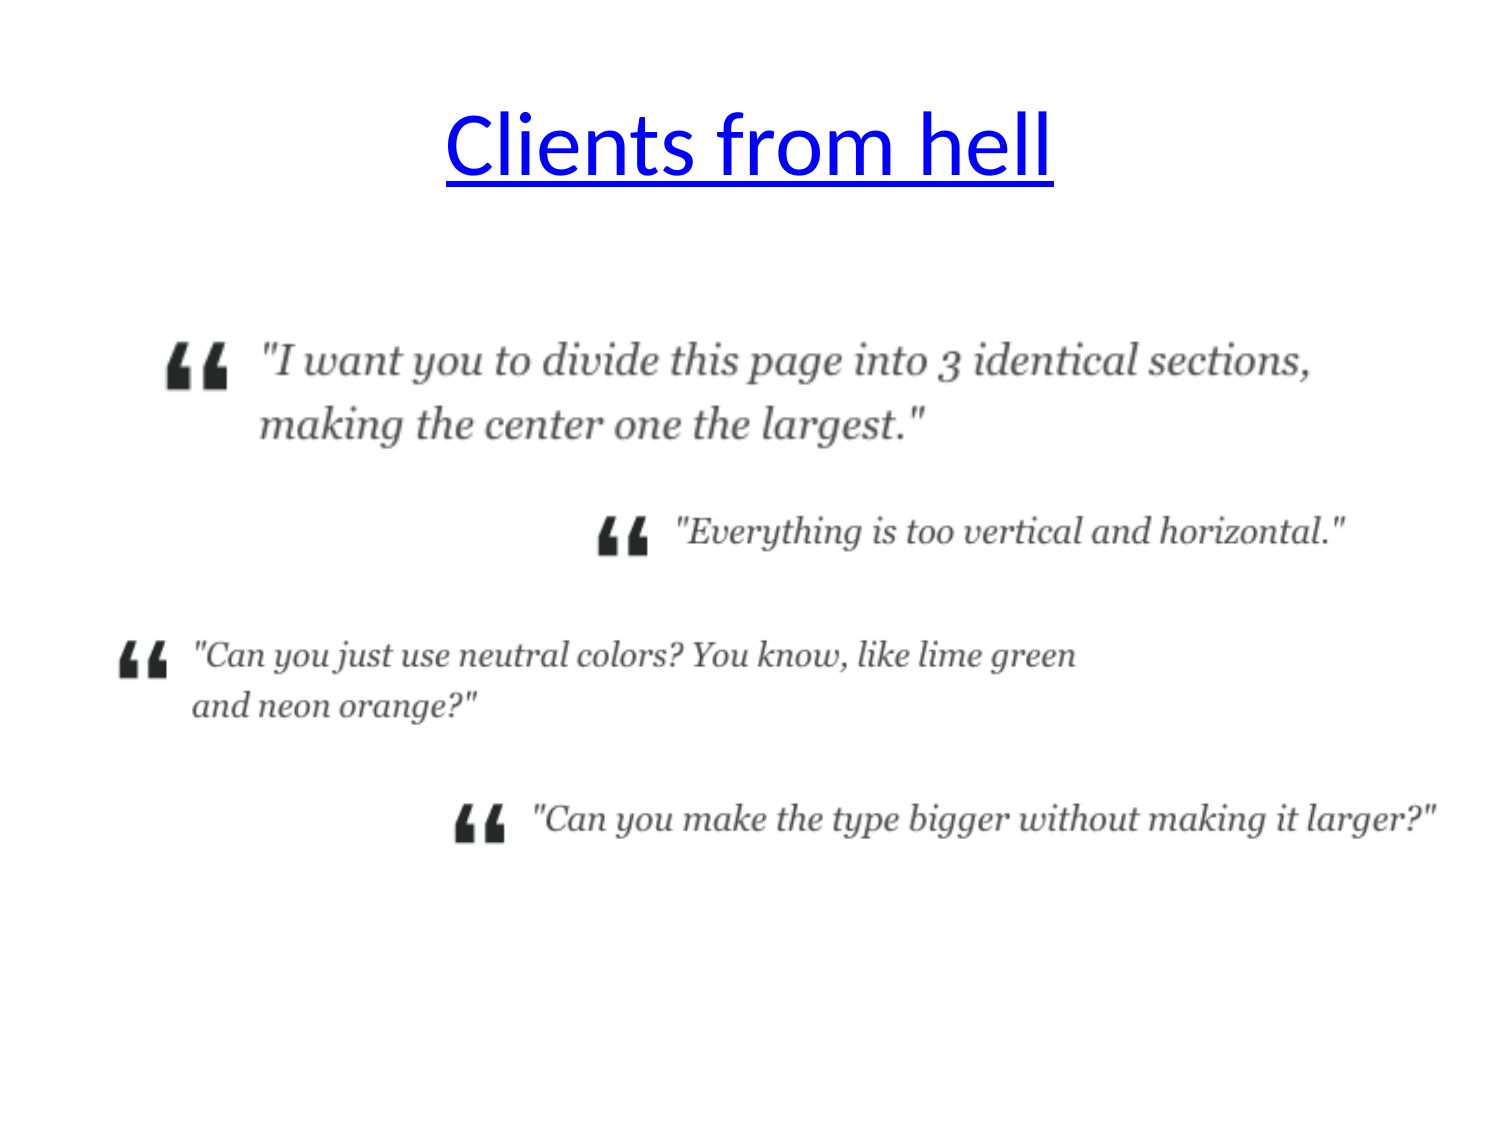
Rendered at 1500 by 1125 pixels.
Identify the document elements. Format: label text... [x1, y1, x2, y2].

picture [100, 609, 1118, 740]
title Clients from hell [75, 45, 1425, 233]
picture [584, 491, 1393, 587]
picture [147, 314, 1360, 469]
picture [439, 774, 1500, 870]
